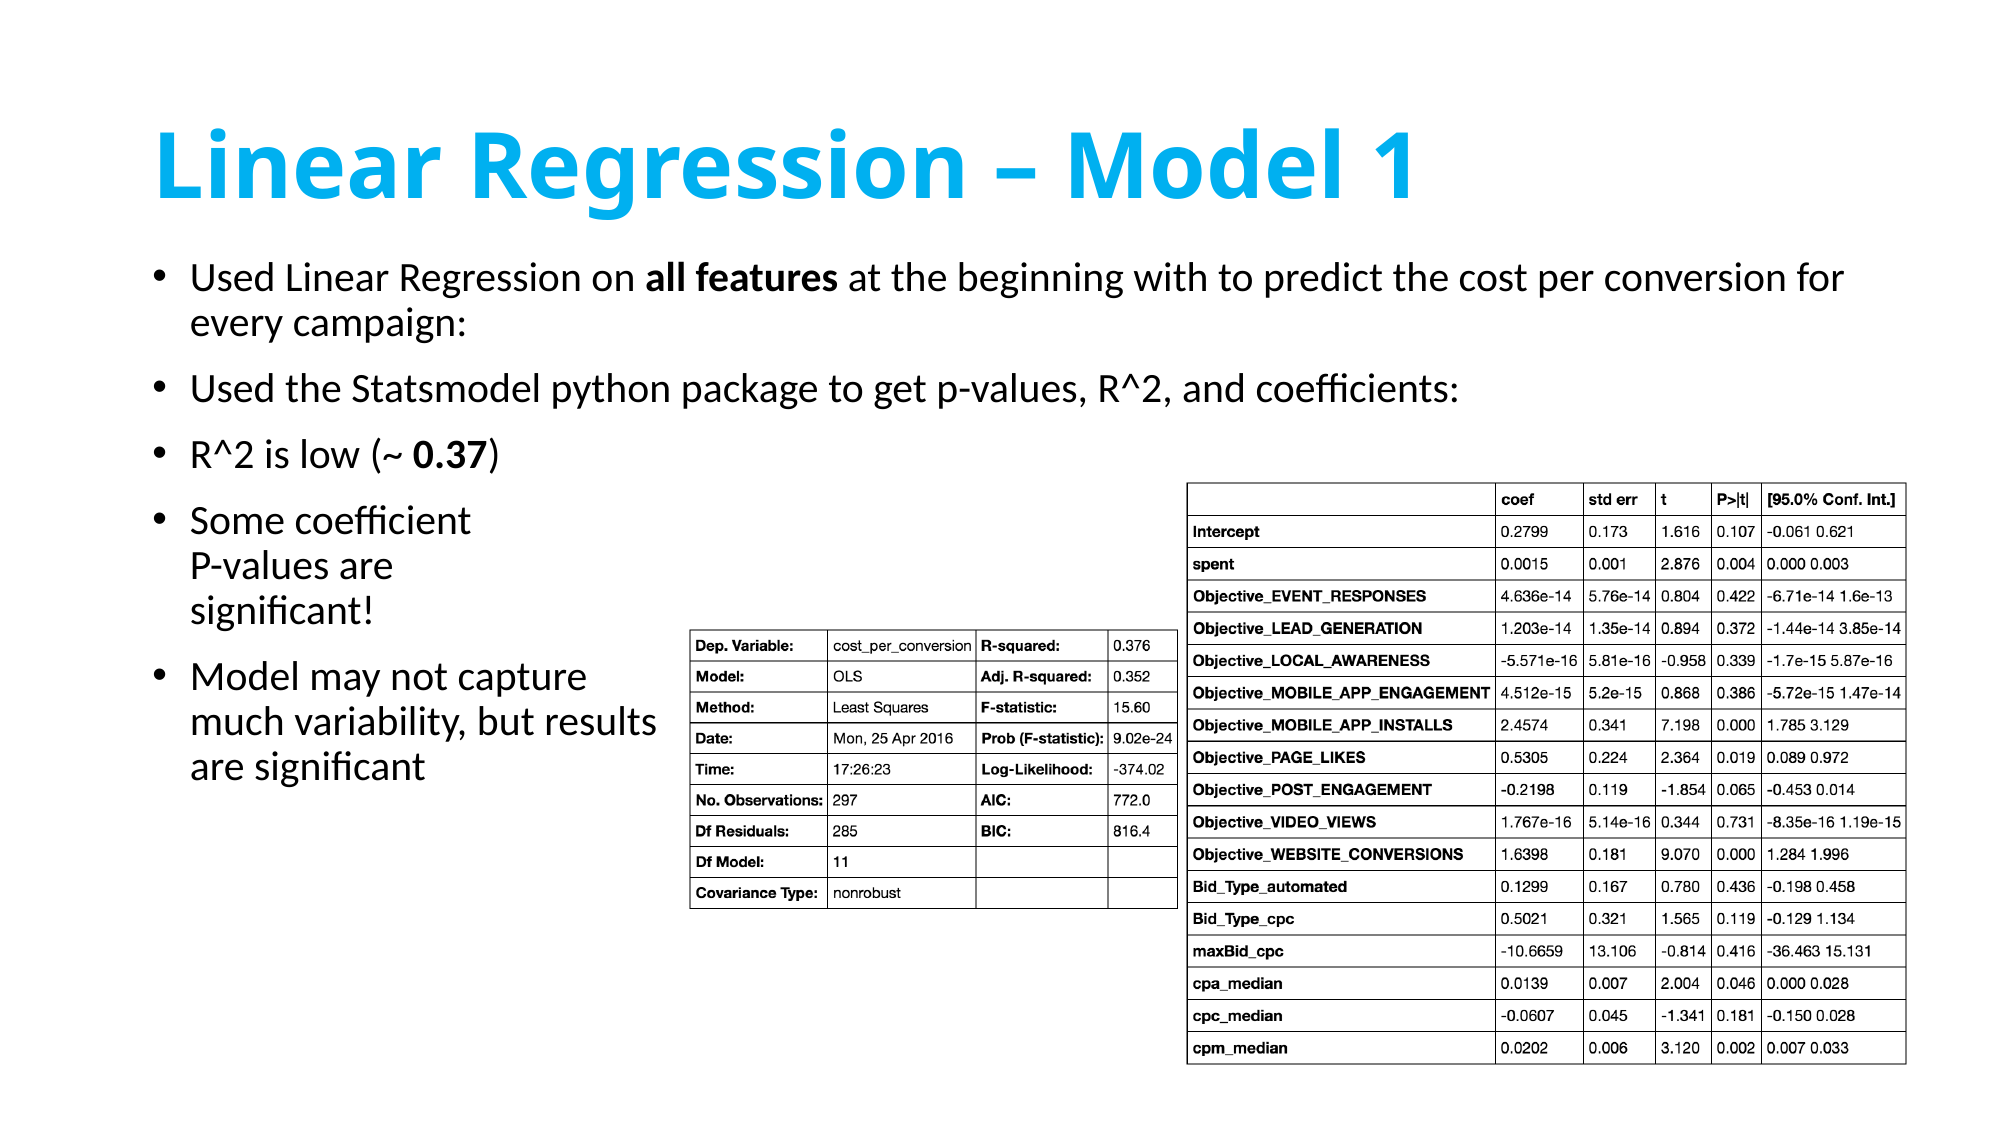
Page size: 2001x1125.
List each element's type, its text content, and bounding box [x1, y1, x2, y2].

picture [685, 480, 1913, 1072]
list Used Linear Regression on all features at the beginning with to predict the cost per conversion for every campaign: Used the Statsmodel python package to get p-values, R^2, and coefficients: R^2 is low (~ 0.37) Some coefficient P-values are significant! Model may not capture much variability, but results are significant [137, 247, 1863, 1053]
title Linear Regression – Model 1 [137, 59, 1863, 247]
